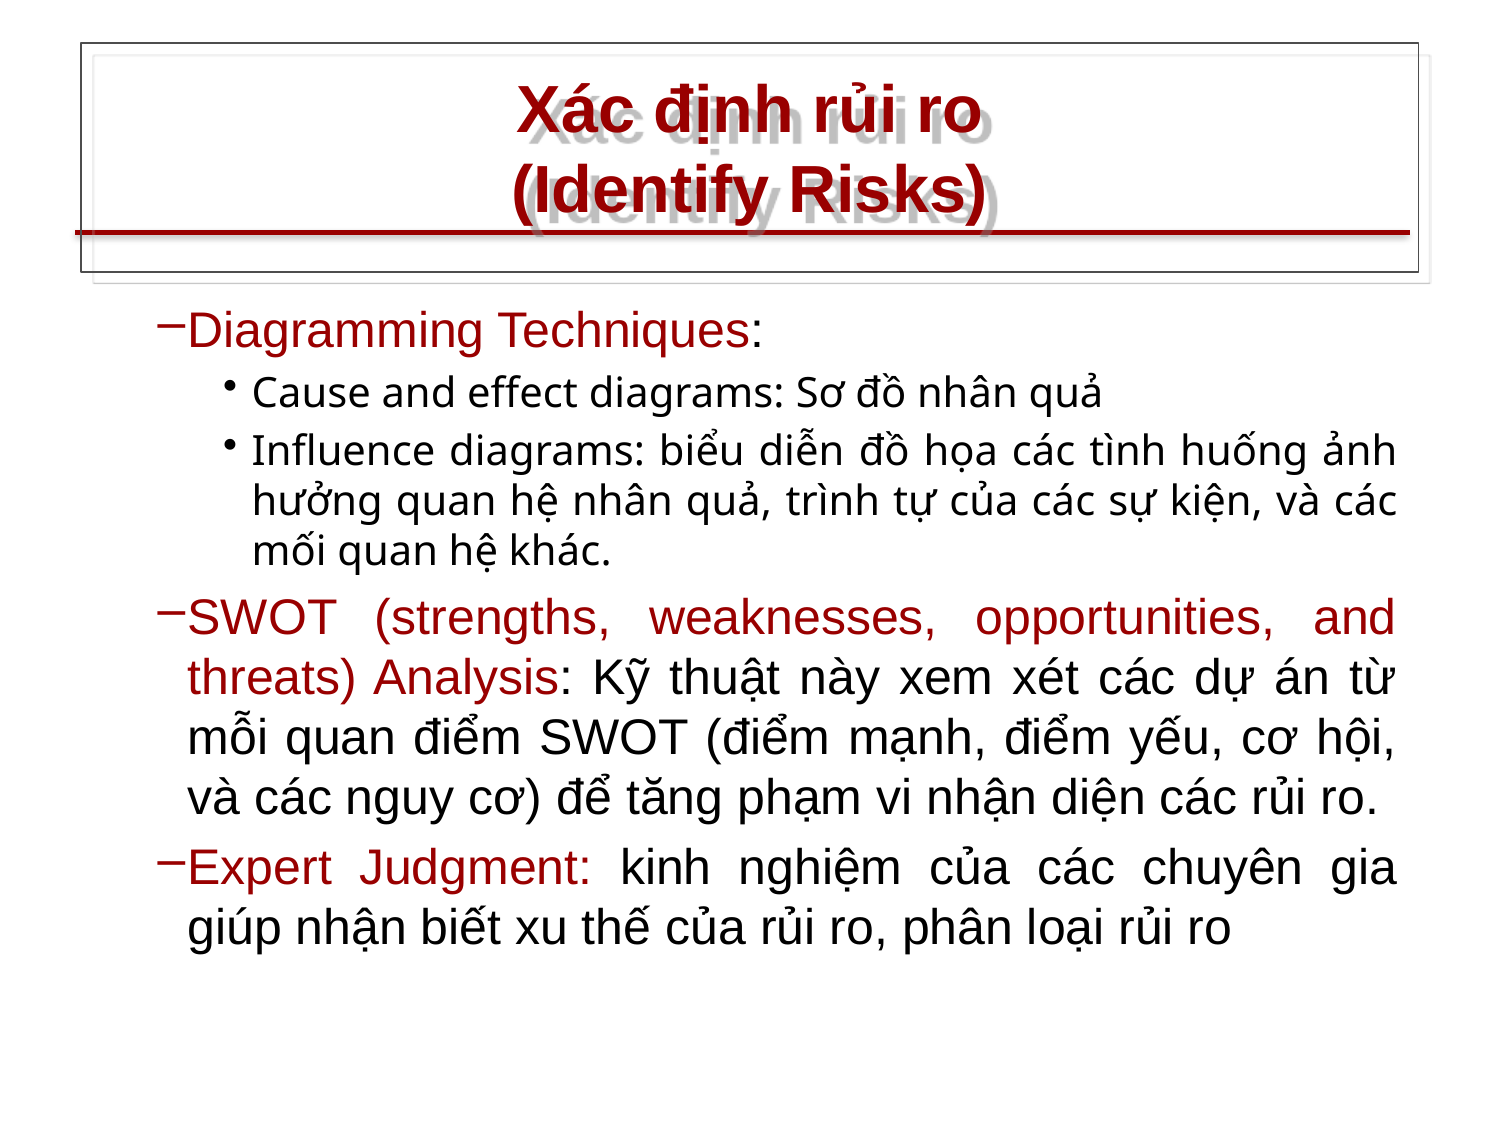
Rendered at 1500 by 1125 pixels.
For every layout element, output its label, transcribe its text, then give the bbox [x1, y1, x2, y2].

title Xác định rủi ro (Identify Risks) [80, 42, 1419, 273]
list Diagramming Techniques: Cause and effect diagrams: Sơ đồ nhân quả Influence diagrams: biểu diễn đồ họa các tình huống ảnh hưởng quan hệ nhân quả, trình tự của các sự kiện, và các mối quan hệ khác. SWOT (strengths, weaknesses, opportunities, and threats) Analysis: Kỹ thuật này xem xét các dự án từ mỗi quan điểm SWOT (điểm mạnh, điểm yếu, cơ hội, và các nguy cơ) để tăng phạm vi nhận diện các rủi ro. Expert Judgment: kinh nghiệm của các chuyên gia giúp nhận biết xu thế của rủi ro, phân loại rủi ro [87, 290, 1413, 1073]
